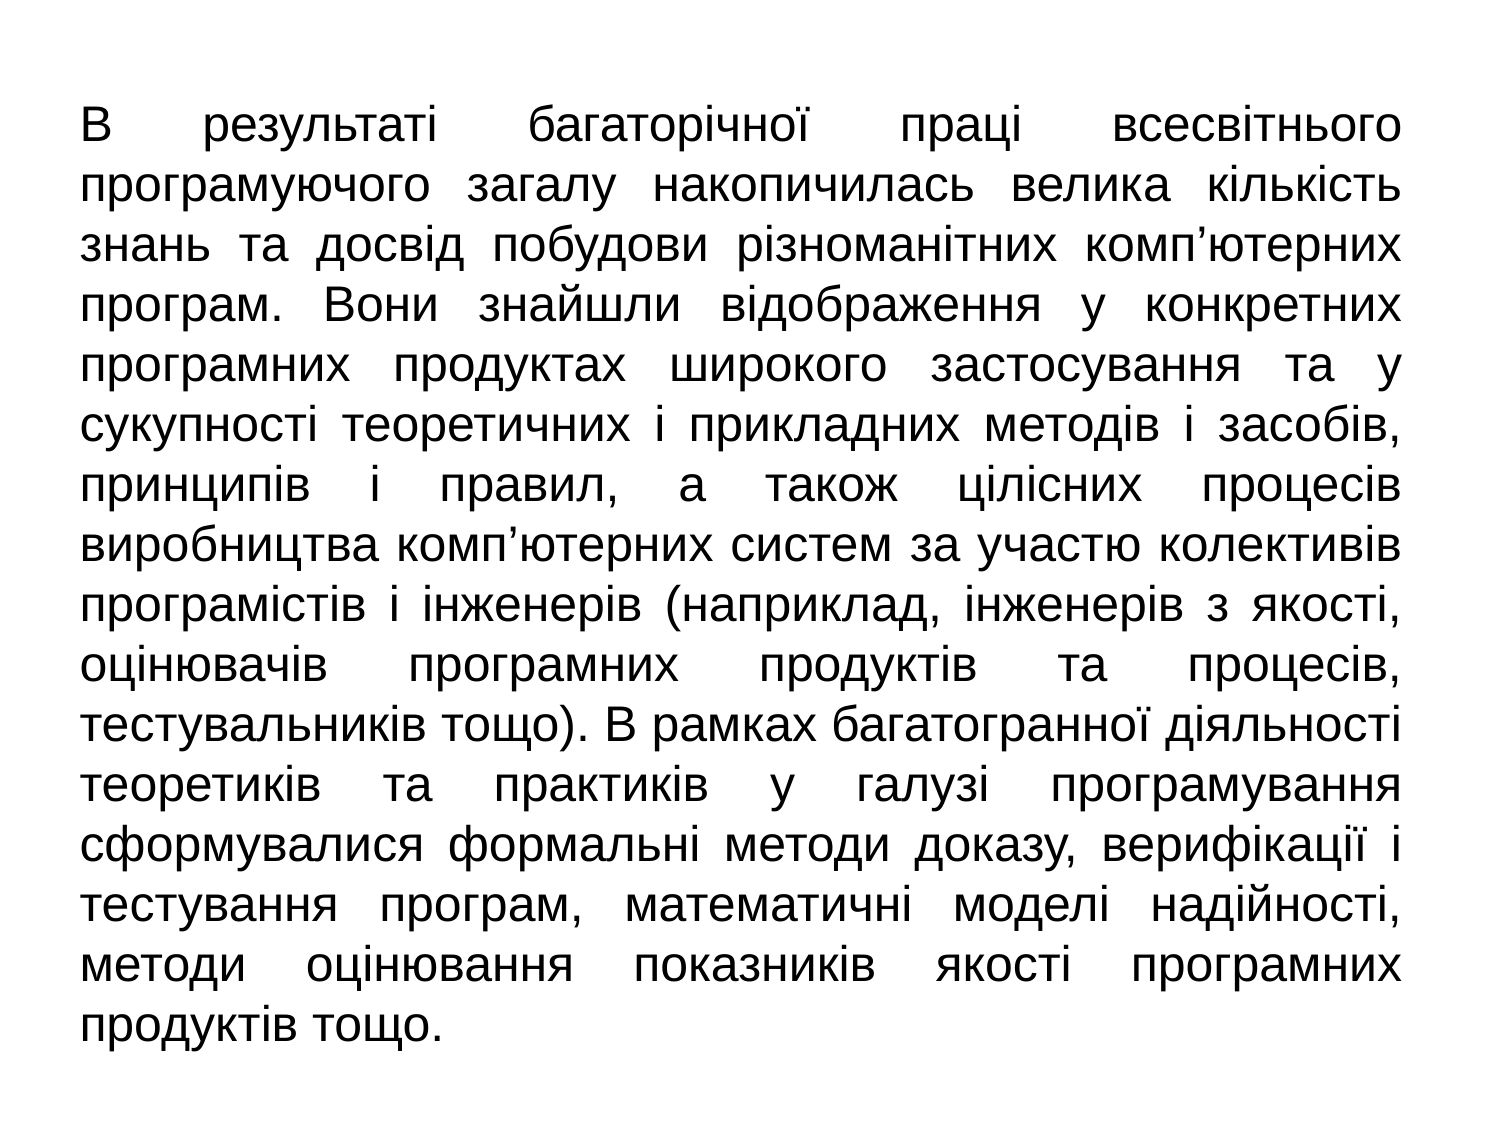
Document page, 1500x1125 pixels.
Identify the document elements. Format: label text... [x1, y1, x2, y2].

text_box В результаті багаторічної праці всесвітнього програмуючого загалу накопичилась велика кількість знань та досвід побудови різноманітних комп’ютерних програм. Вони знайшли відображення у конкретних програмних продуктах широкого застосування та у сукупності теоретичних і прикладних методів і засобів, принципів і правил, а також цілісних процесів виробництва комп’ютерних систем за участю колективів програмістів і інженерів (наприклад, інженерів з якості, оцінювачів програмних продуктів та процесів, тестувальників тощо). В рамках багатогранної діяльності теоретиків та практиків у галузі програмування сформувалися формальні методи доказу, верифікації і тестування програм, математичні моделі надійності, методи оцінювання показників якості програмних продуктів тощо. [64, 83, 1418, 1119]
